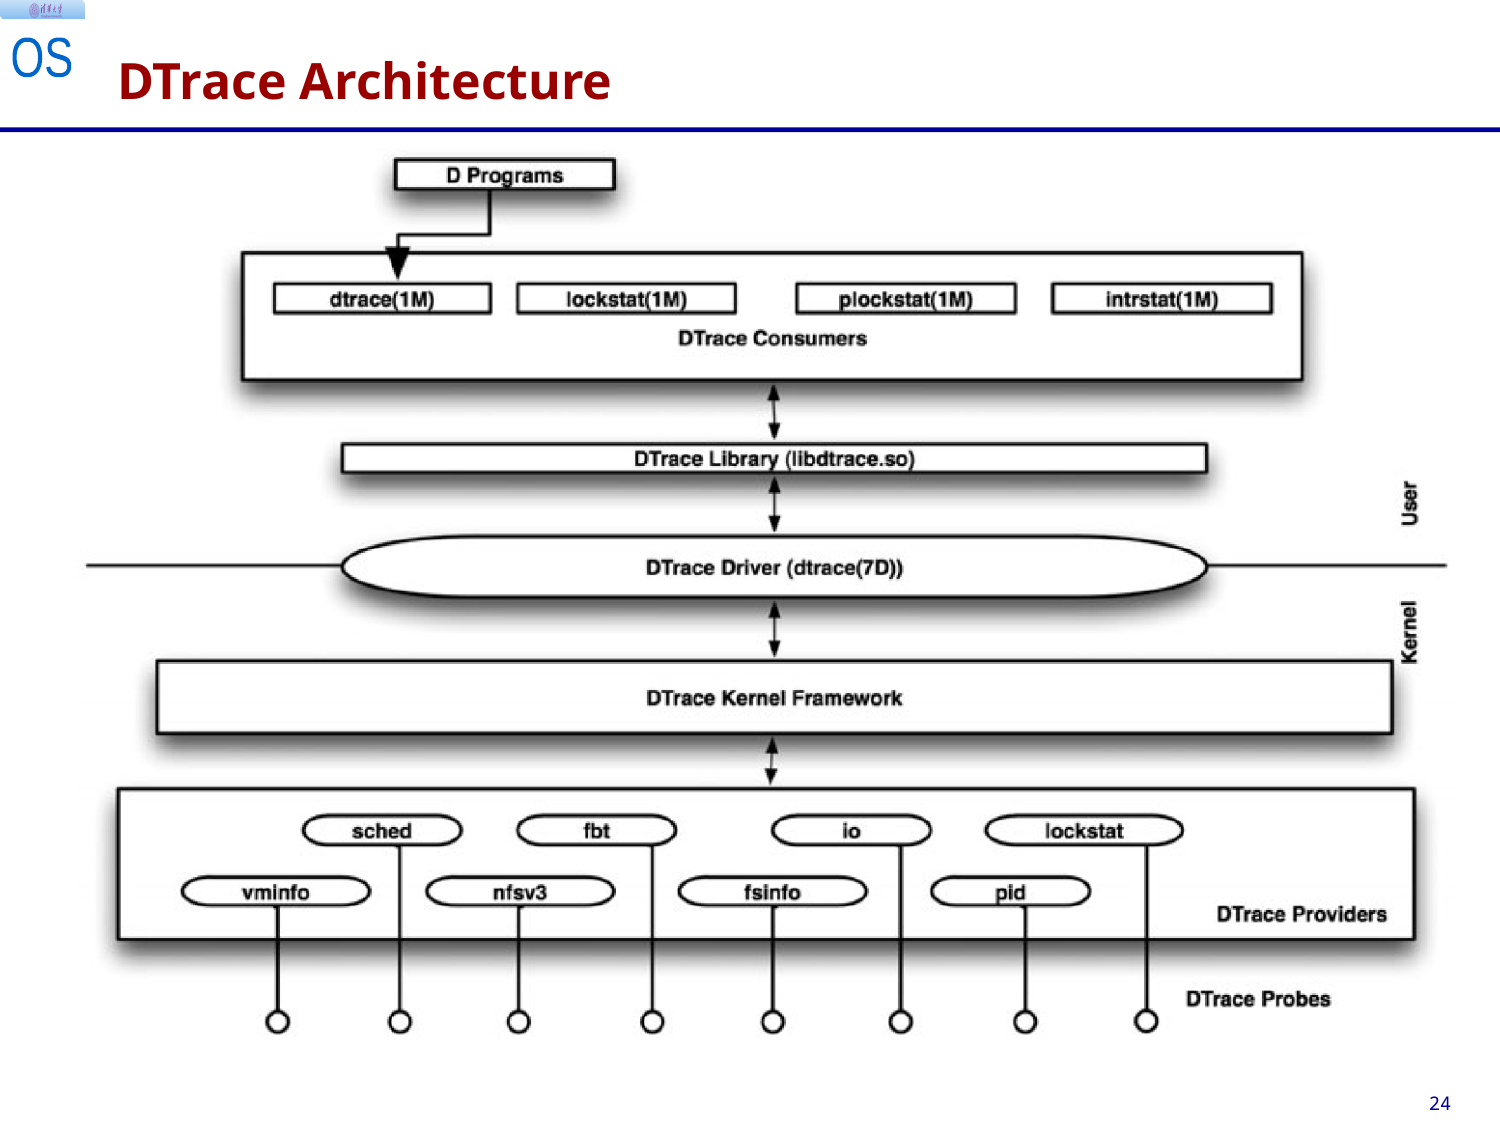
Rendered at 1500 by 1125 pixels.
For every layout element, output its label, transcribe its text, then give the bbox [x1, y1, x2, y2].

title DTrace Architecture [102, 18, 1409, 118]
picture [29, 148, 1470, 1059]
picture [0, 0, 85, 19]
